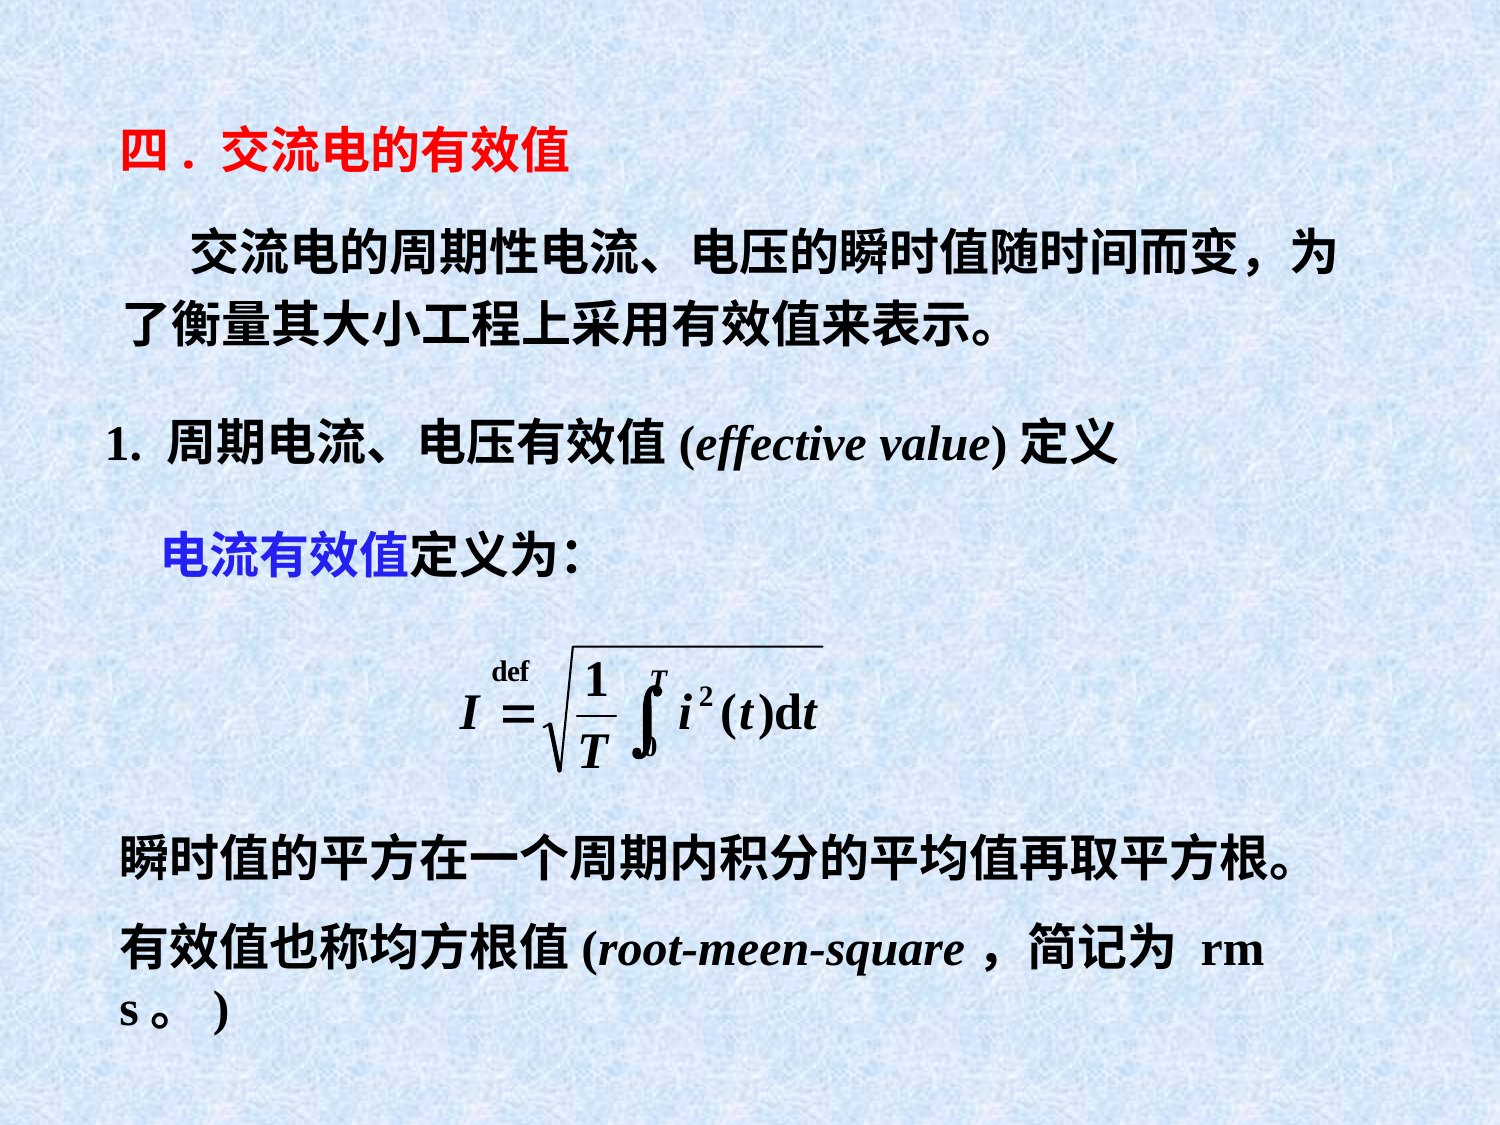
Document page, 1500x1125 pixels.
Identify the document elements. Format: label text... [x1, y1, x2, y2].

text_box 交流电的周期性电流、电压的瞬时值随时间而变，为了衡量其大小工程上采用有效值来表示。 [106, 200, 1393, 360]
text_box 瞬时值的平方在一个周期内积分的平均值再取平方根。 [104, 788, 1393, 894]
text_box 电流有效值定义为： [144, 486, 725, 591]
picture [0, 0, 1500, 1125]
text_box 1. 周期电流、电压有效值(effective value)定义 [89, 402, 1189, 478]
text_box 四. 交流电的有效值 [104, 111, 672, 187]
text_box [449, 635, 831, 782]
text_box 有效值也称均方根值(root-meen-square，简记为 rms。) [104, 908, 1379, 1043]
